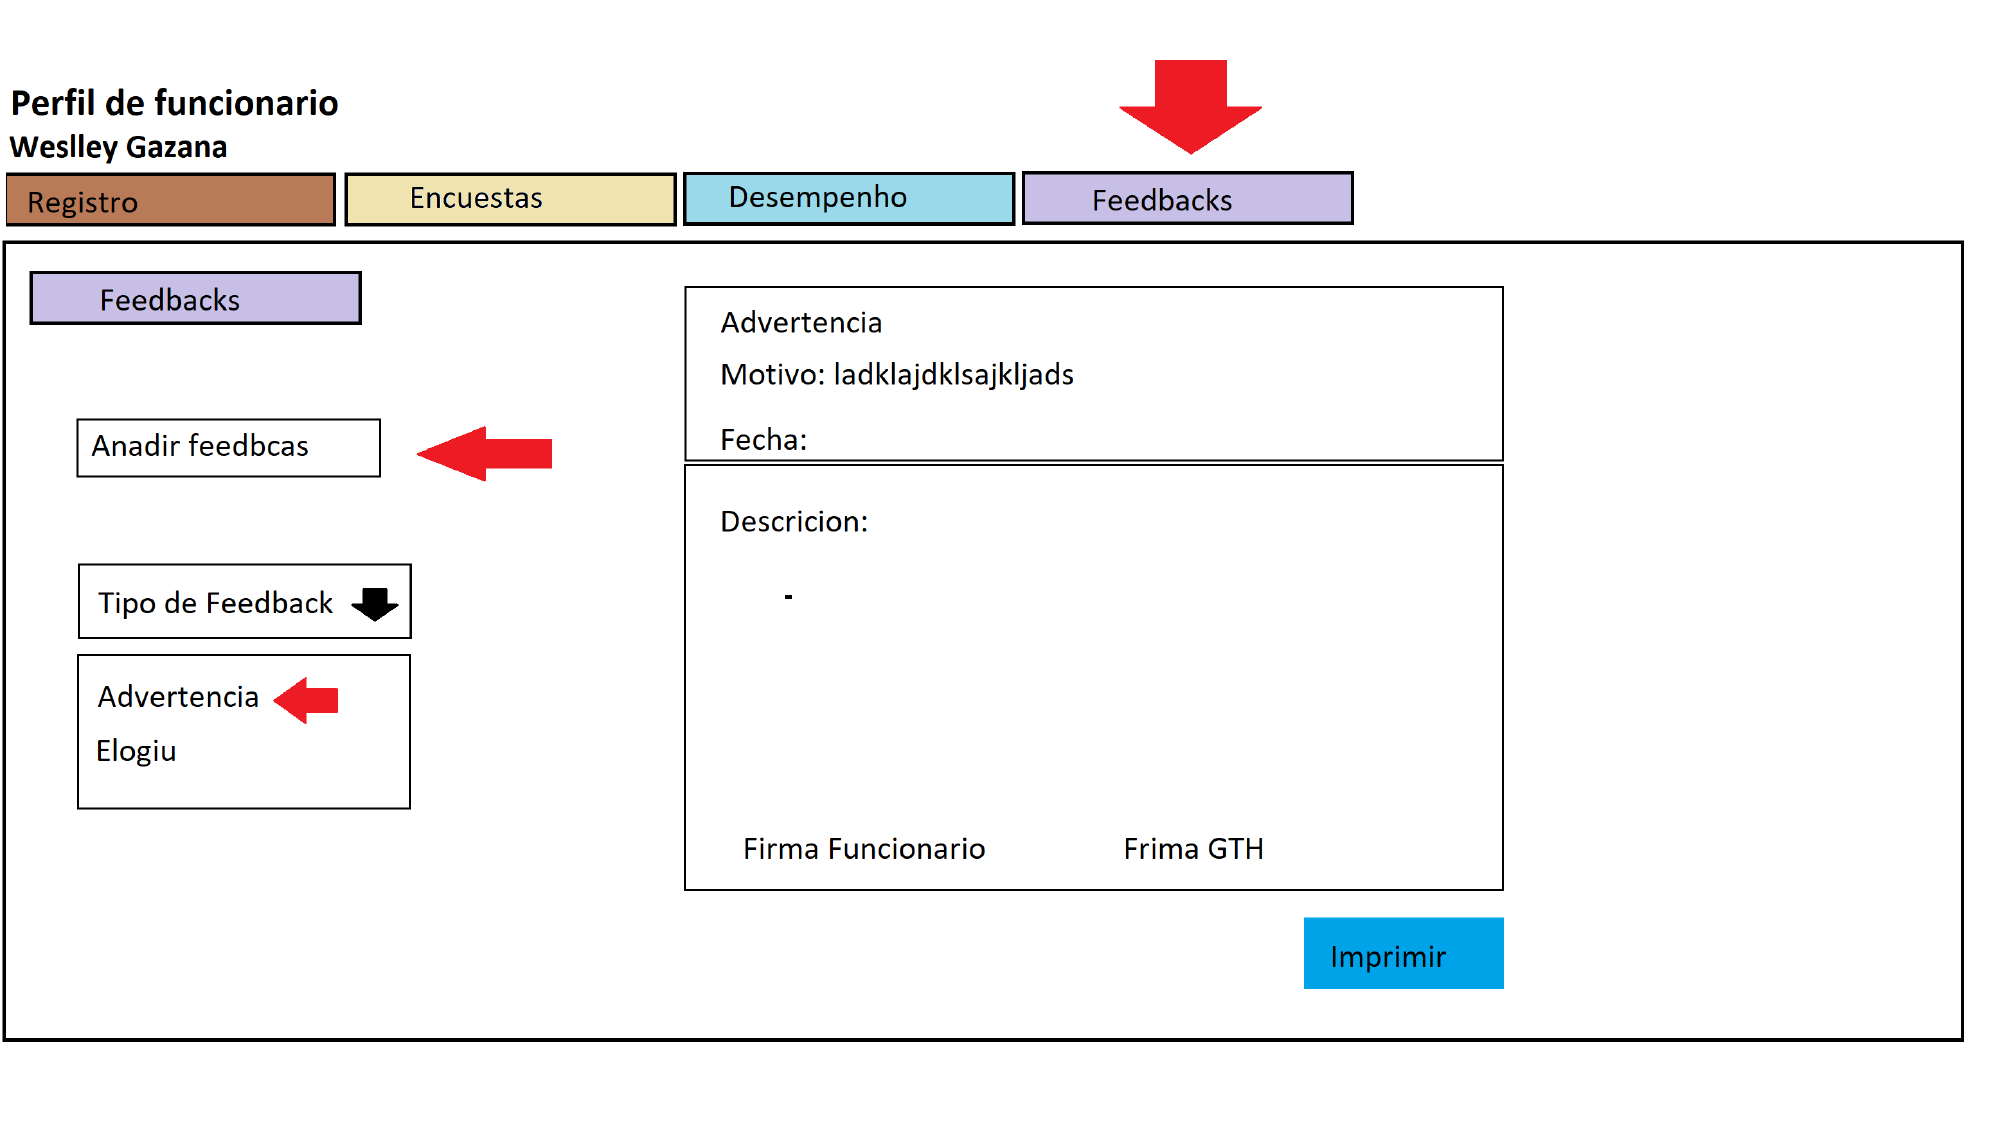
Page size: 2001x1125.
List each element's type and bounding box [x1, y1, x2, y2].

picture [0, 57, 2000, 1067]
